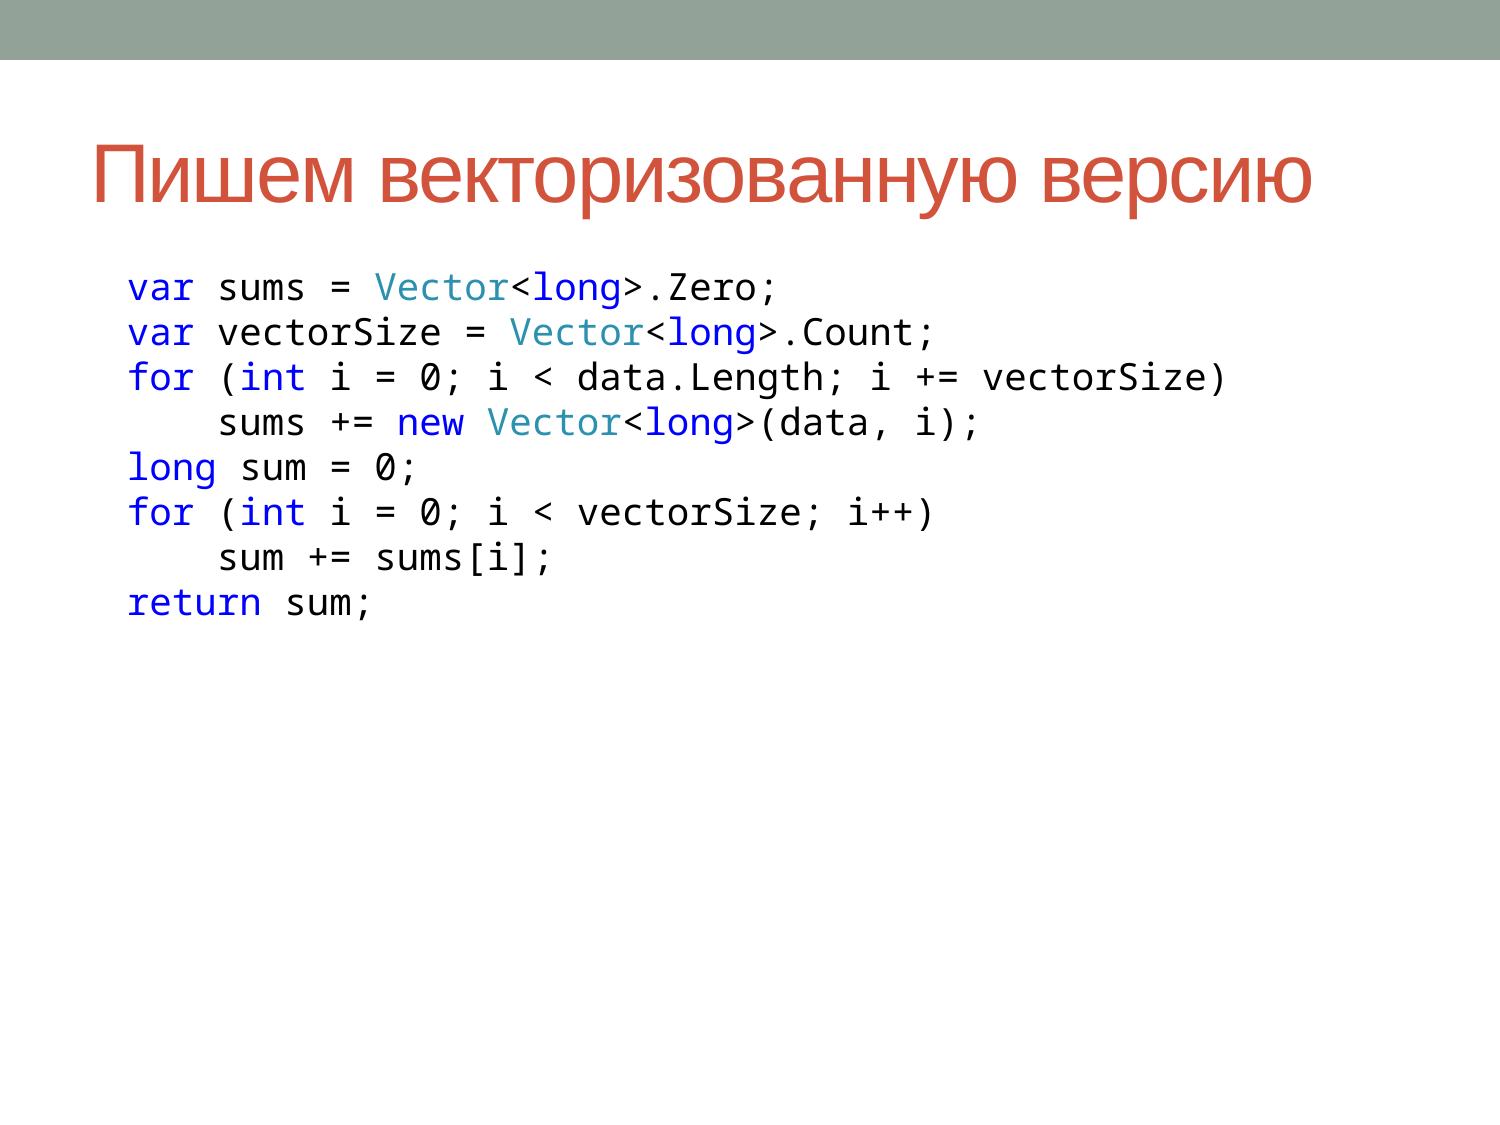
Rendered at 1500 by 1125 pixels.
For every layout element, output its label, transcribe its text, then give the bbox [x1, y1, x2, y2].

text_box var sums = Vector<long>.Zero; var vectorSize = Vector<long>.Count; for (int i = 0; i < data.Length; i += vectorSize) sums += new Vector<long>(data, i); long sum = 0; for (int i = 0; i < vectorSize; i++) sum += sums[i]; return sum; [112, 255, 1388, 631]
title Пишем векторизованную версию [75, 87, 1425, 250]
